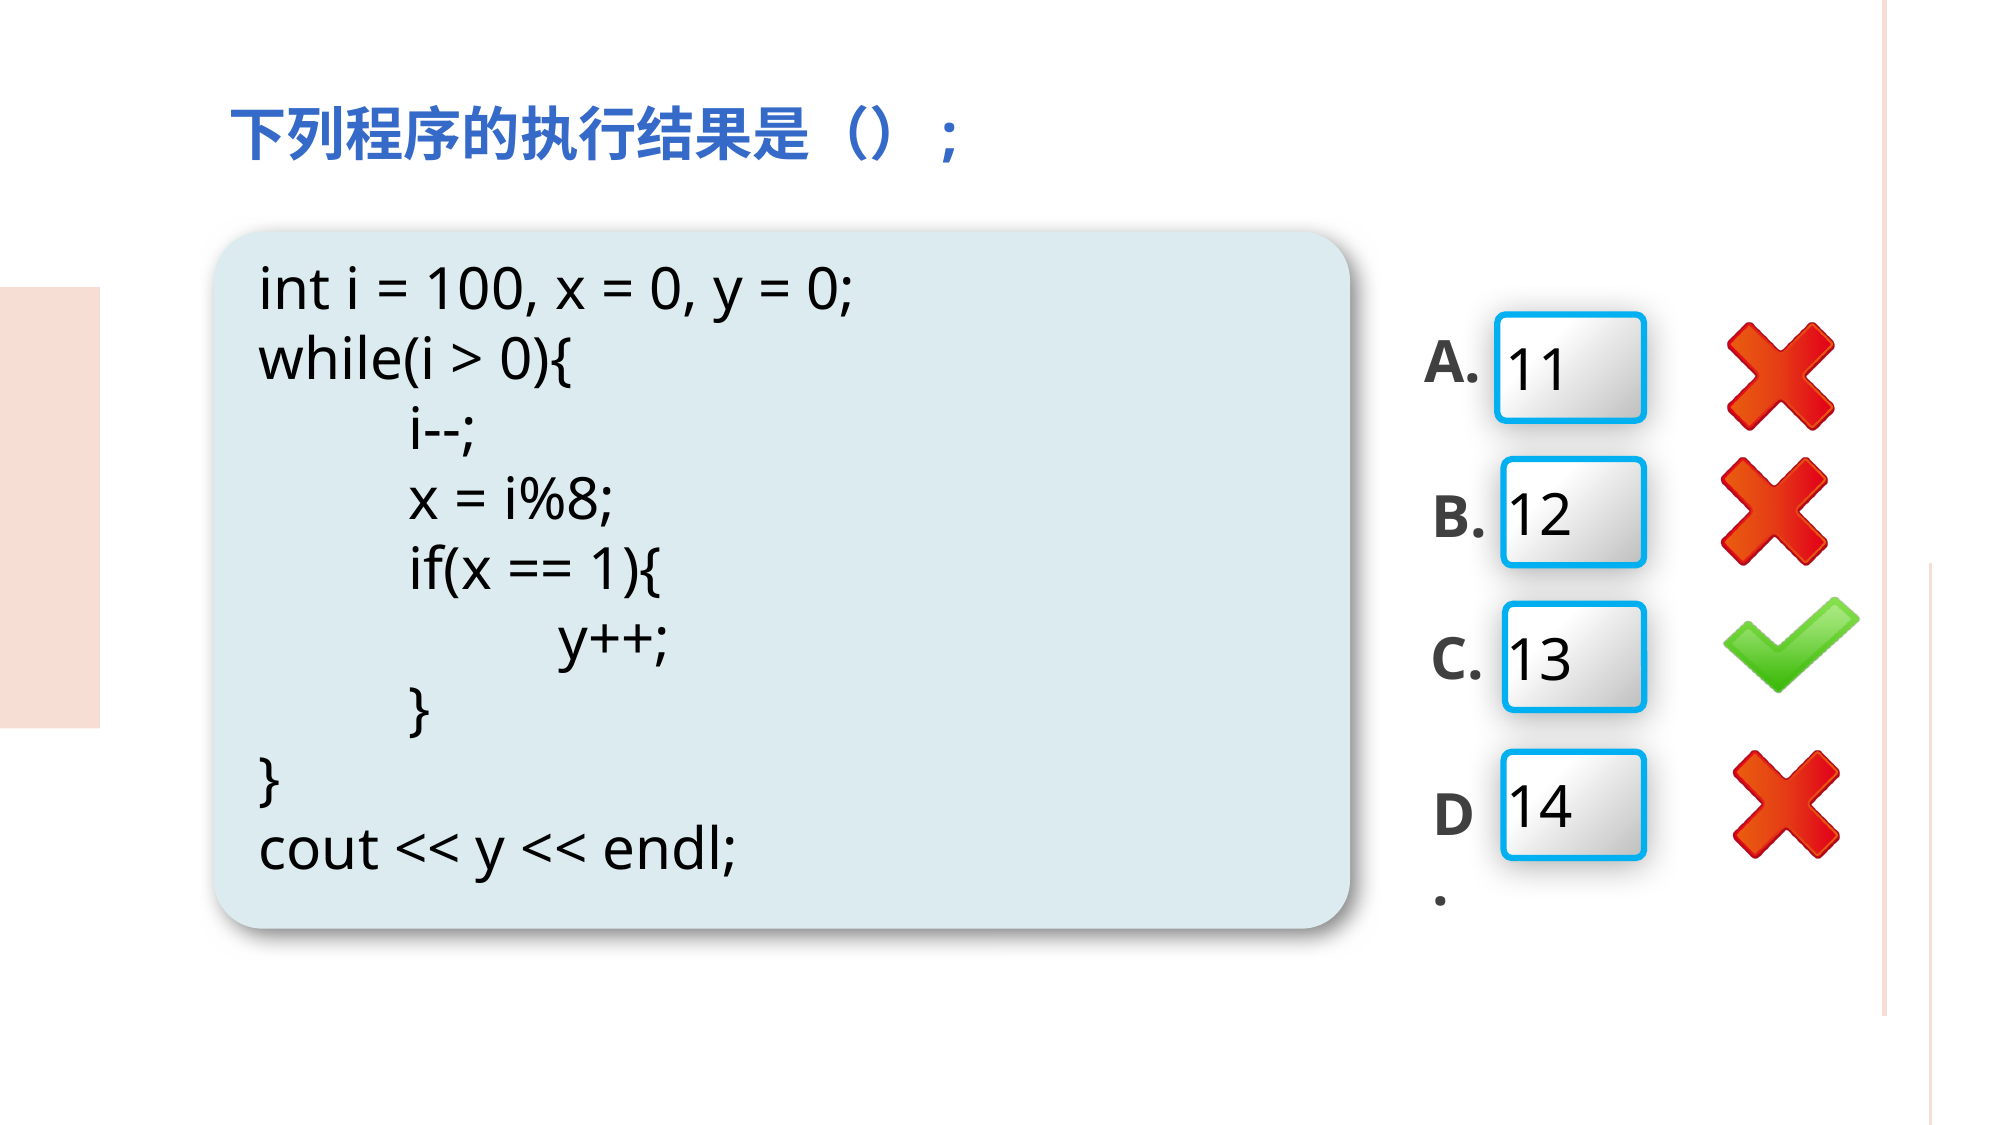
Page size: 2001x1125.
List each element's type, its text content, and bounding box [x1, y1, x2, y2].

text_box C. [1415, 613, 1484, 699]
picture [1721, 316, 1840, 435]
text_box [1503, 751, 1645, 858]
text_box B. [1416, 471, 1481, 557]
text_box [213, 231, 1351, 929]
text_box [1505, 603, 1645, 710]
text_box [1503, 459, 1645, 566]
picture [1714, 451, 1833, 570]
text_box 下列程序的执行结果是（）; [213, 90, 1596, 175]
text_box int i = 100, x = 0, y = 0; while(i > 0){ i--; x = i%8; if(x == 1){ y++; } } cout << y << endl; [243, 243, 1244, 889]
picture [1720, 574, 1863, 716]
picture [1726, 744, 1845, 863]
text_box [1497, 314, 1645, 421]
text_box D. [1417, 770, 1504, 925]
text_box A. [1409, 316, 1480, 402]
